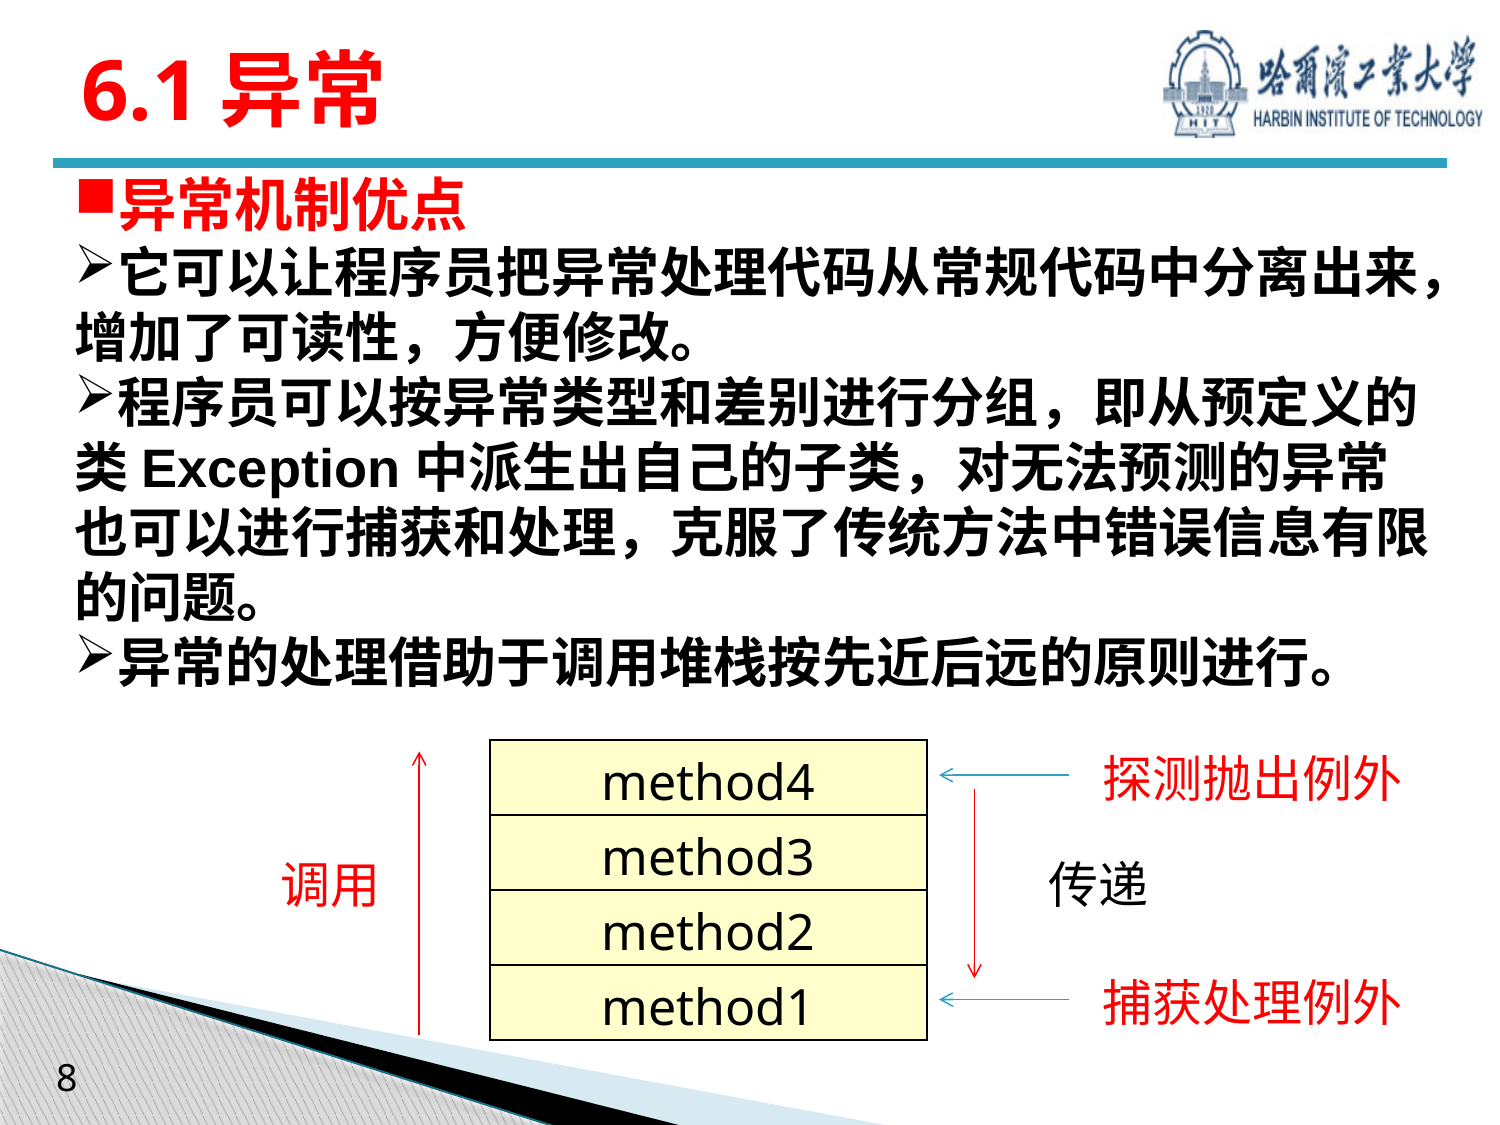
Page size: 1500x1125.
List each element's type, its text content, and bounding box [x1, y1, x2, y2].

table_header method4 [491, 741, 926, 814]
text_box 传递 [1021, 845, 1176, 921]
text_box 异常机制优点 它可以让程序员把异常处理代码从常规代码中分离出来，增加了可读性，方便修改。 程序员可以按异常类型和差别进行分组，即从预定义的类Exception中派生出自己的子类，对无法预测的异常也可以进行捕获和处理，克服了传统方法中错误信息有限的问题。 异常的处理借助于调用堆栈按先近后远的原则进行。 [59, 160, 1454, 701]
text_box 捕获处理例外 [1080, 964, 1424, 1039]
title 6.1异常 [66, 23, 1417, 152]
picture [1417, 30, 1483, 138]
table_cell method3 [491, 816, 926, 889]
table_cell method1 [491, 966, 926, 1039]
text_box 调用 [253, 845, 408, 921]
text_box 探测抛出例外 [1080, 739, 1424, 815]
table_cell method2 [491, 891, 926, 964]
